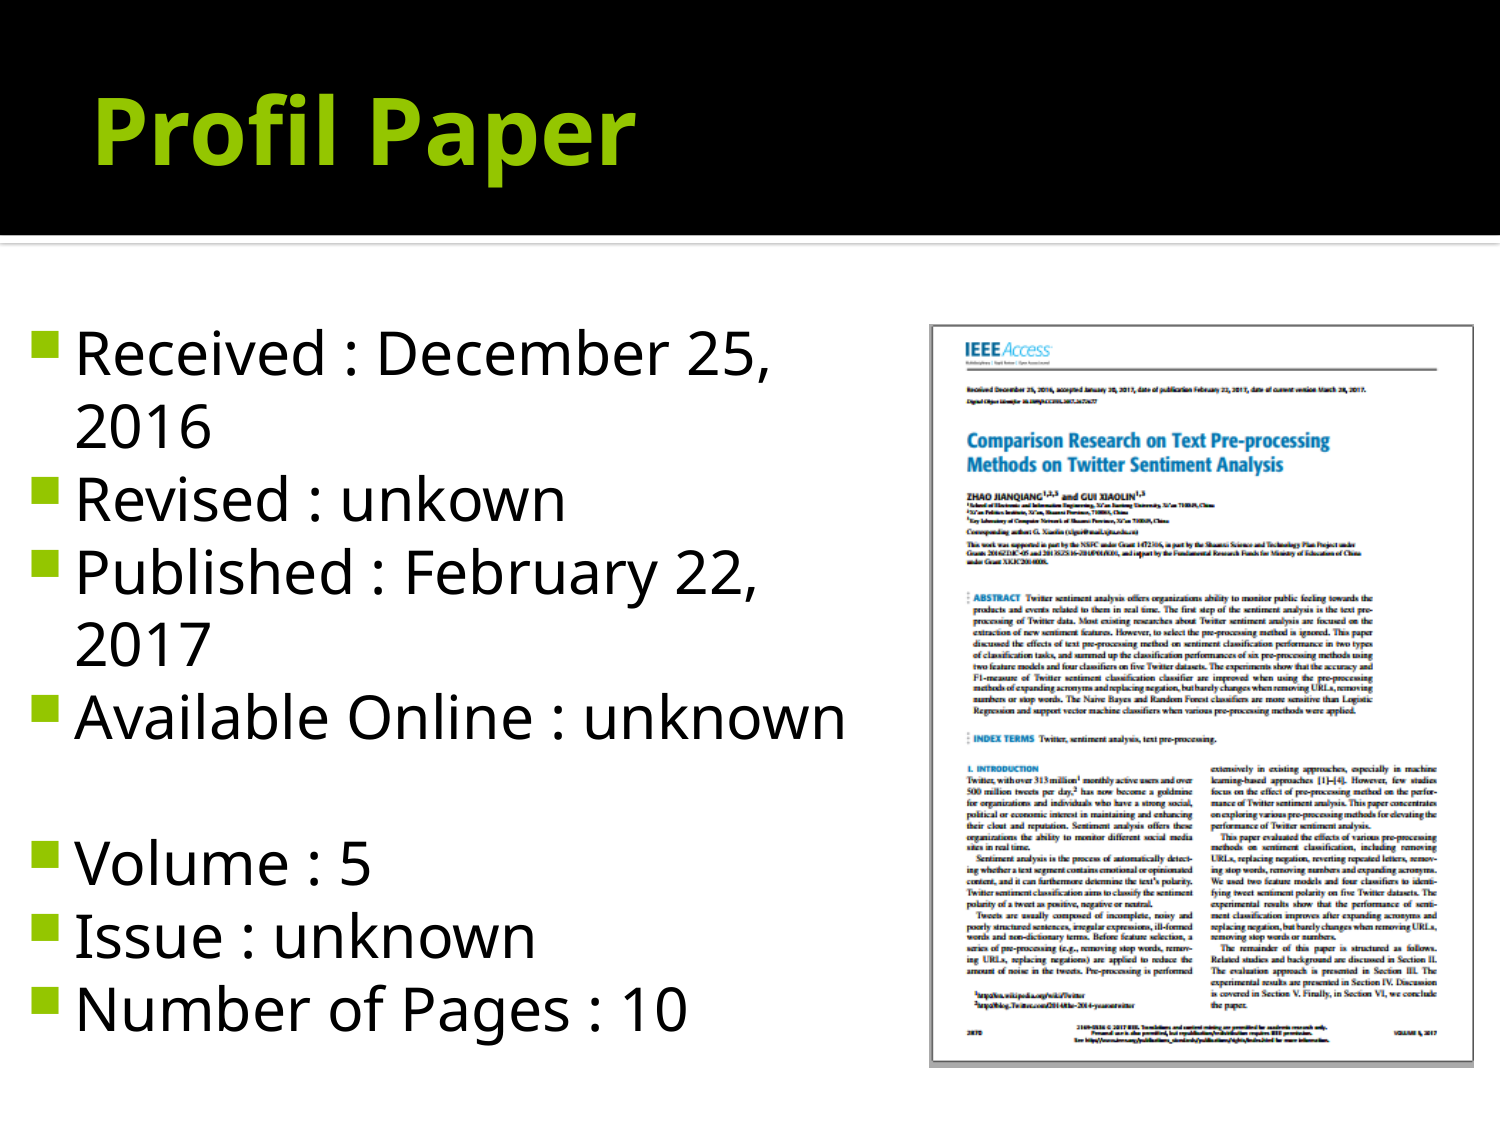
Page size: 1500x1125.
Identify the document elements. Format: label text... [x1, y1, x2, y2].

picture [929, 324, 1474, 1068]
list Received : December 25, 2016 Revised : unkown Published : February 22, 2017 Available Online : unknown Volume : 5 Issue : unknown Number of Pages : 10 [0, 299, 925, 1059]
title Profil Paper [75, 25, 1425, 231]
